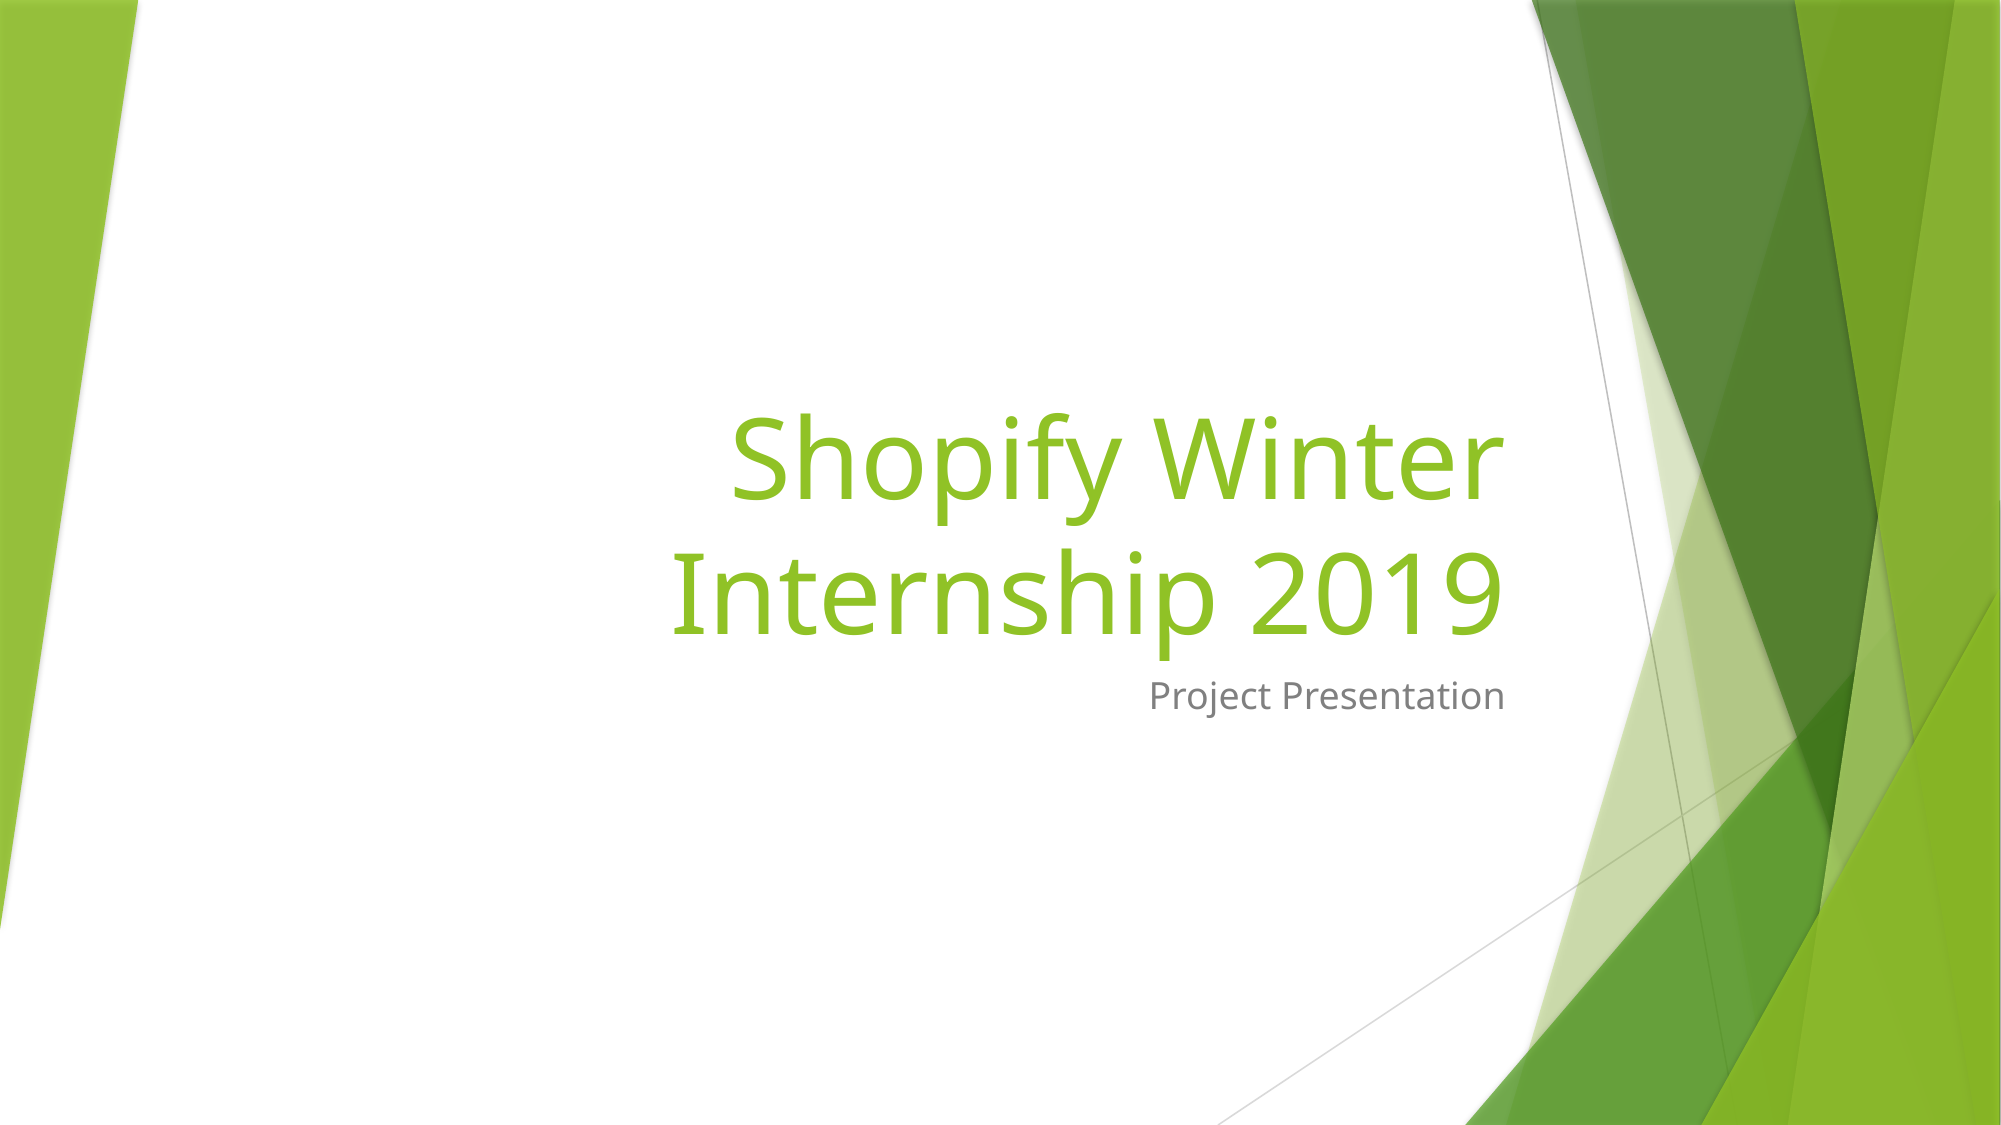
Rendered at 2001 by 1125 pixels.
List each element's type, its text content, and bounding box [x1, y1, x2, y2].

title Shopify Winter Internship 2019 [247, 394, 1522, 664]
subtitle Project Presentation [247, 664, 1522, 845]
